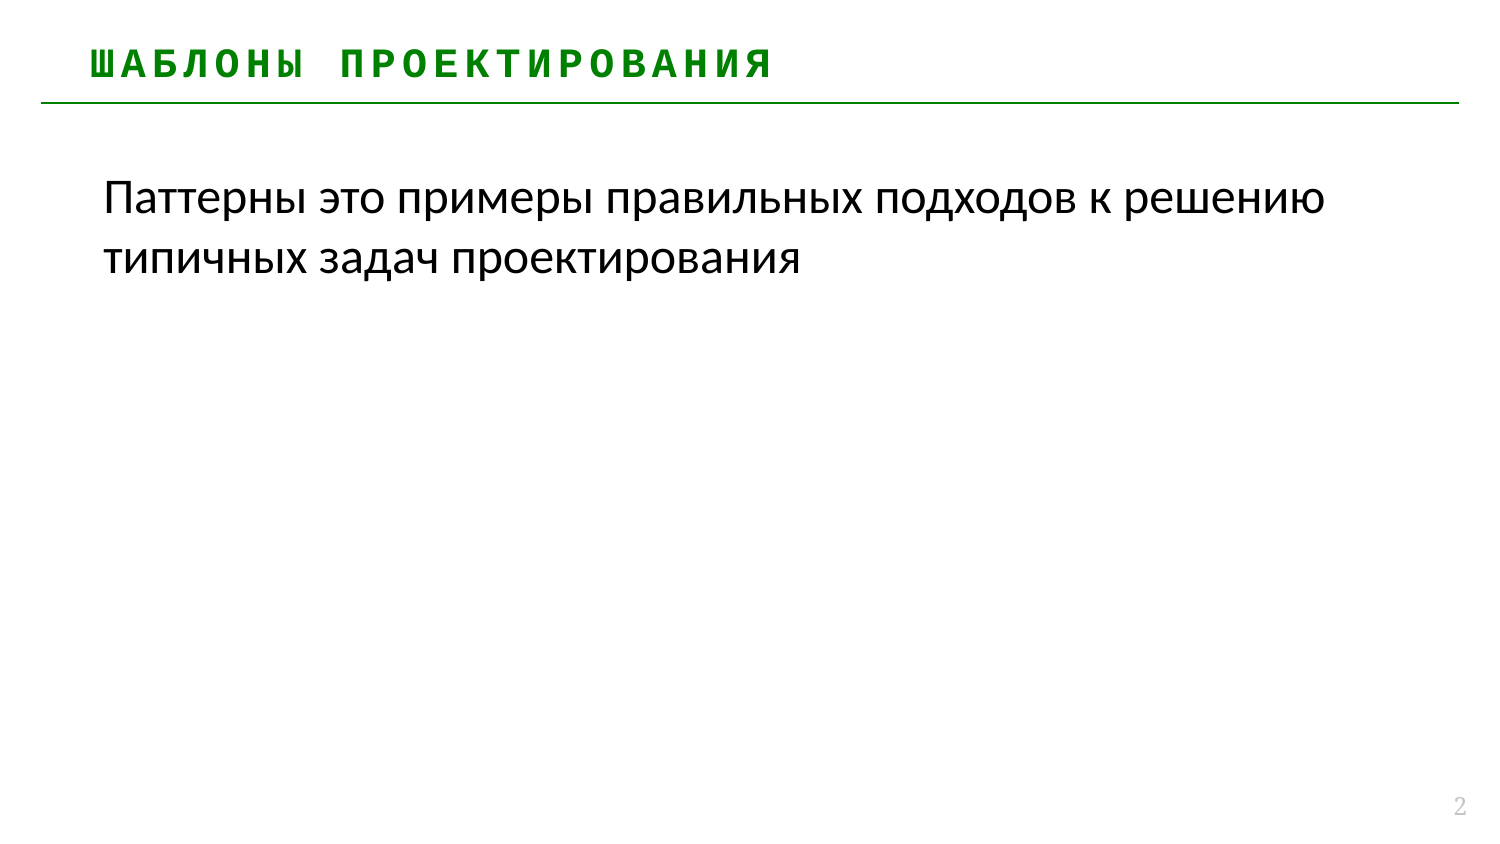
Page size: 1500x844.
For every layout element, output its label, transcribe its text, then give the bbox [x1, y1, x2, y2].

slide_number 2 [1132, 785, 1483, 830]
title Шаблоны проектирования [75, 42, 1294, 86]
text_box Паттерны это примеры правильных подходов к решению типичных задач проектирования [88, 156, 1447, 291]
